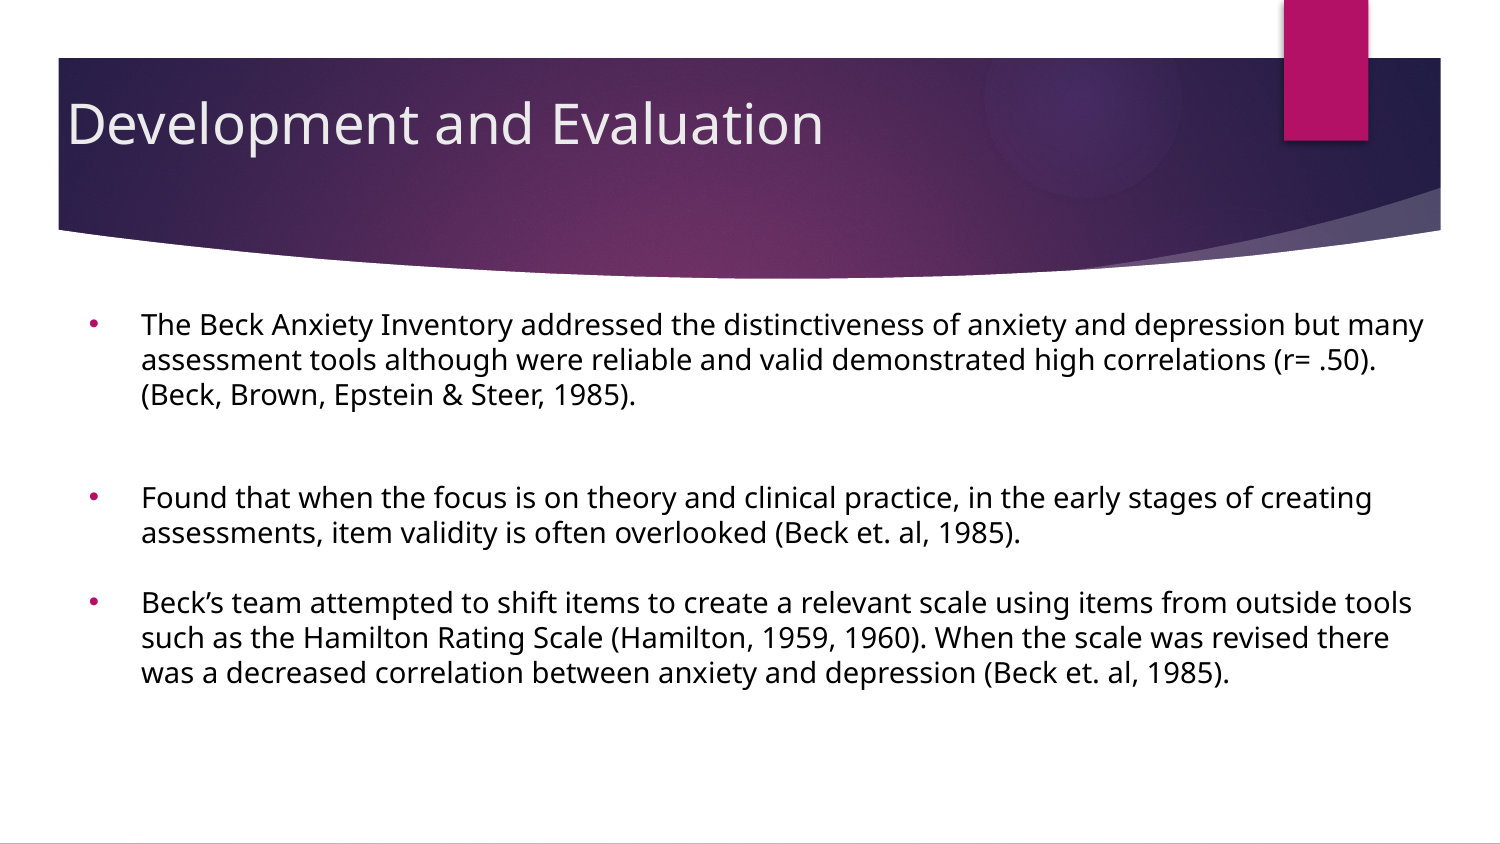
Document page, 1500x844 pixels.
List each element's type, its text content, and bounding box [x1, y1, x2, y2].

list The Beck Anxiety Inventory addressed the distinctiveness of anxiety and depression but many assessment tools although were reliable and valid demonstrated high correlations (r= .50). (Beck, Brown, Epstein & Steer, 1985). Found that when the focus is on theory and clinical practice, in the early stages of creating assessments, item validity is often overlooked (Beck et. al, 1985). Beck’s team attempted to shift items to create a relevant scale using items from outside tools such as the Hamilton Rating Scale (Hamilton, 1959, 1960). When the scale was revised there was a decreased correlation between anxiety and depression (Beck et. al, 1985). [51, 222, 1449, 784]
title Development and Evaluation [51, 72, 1449, 167]
